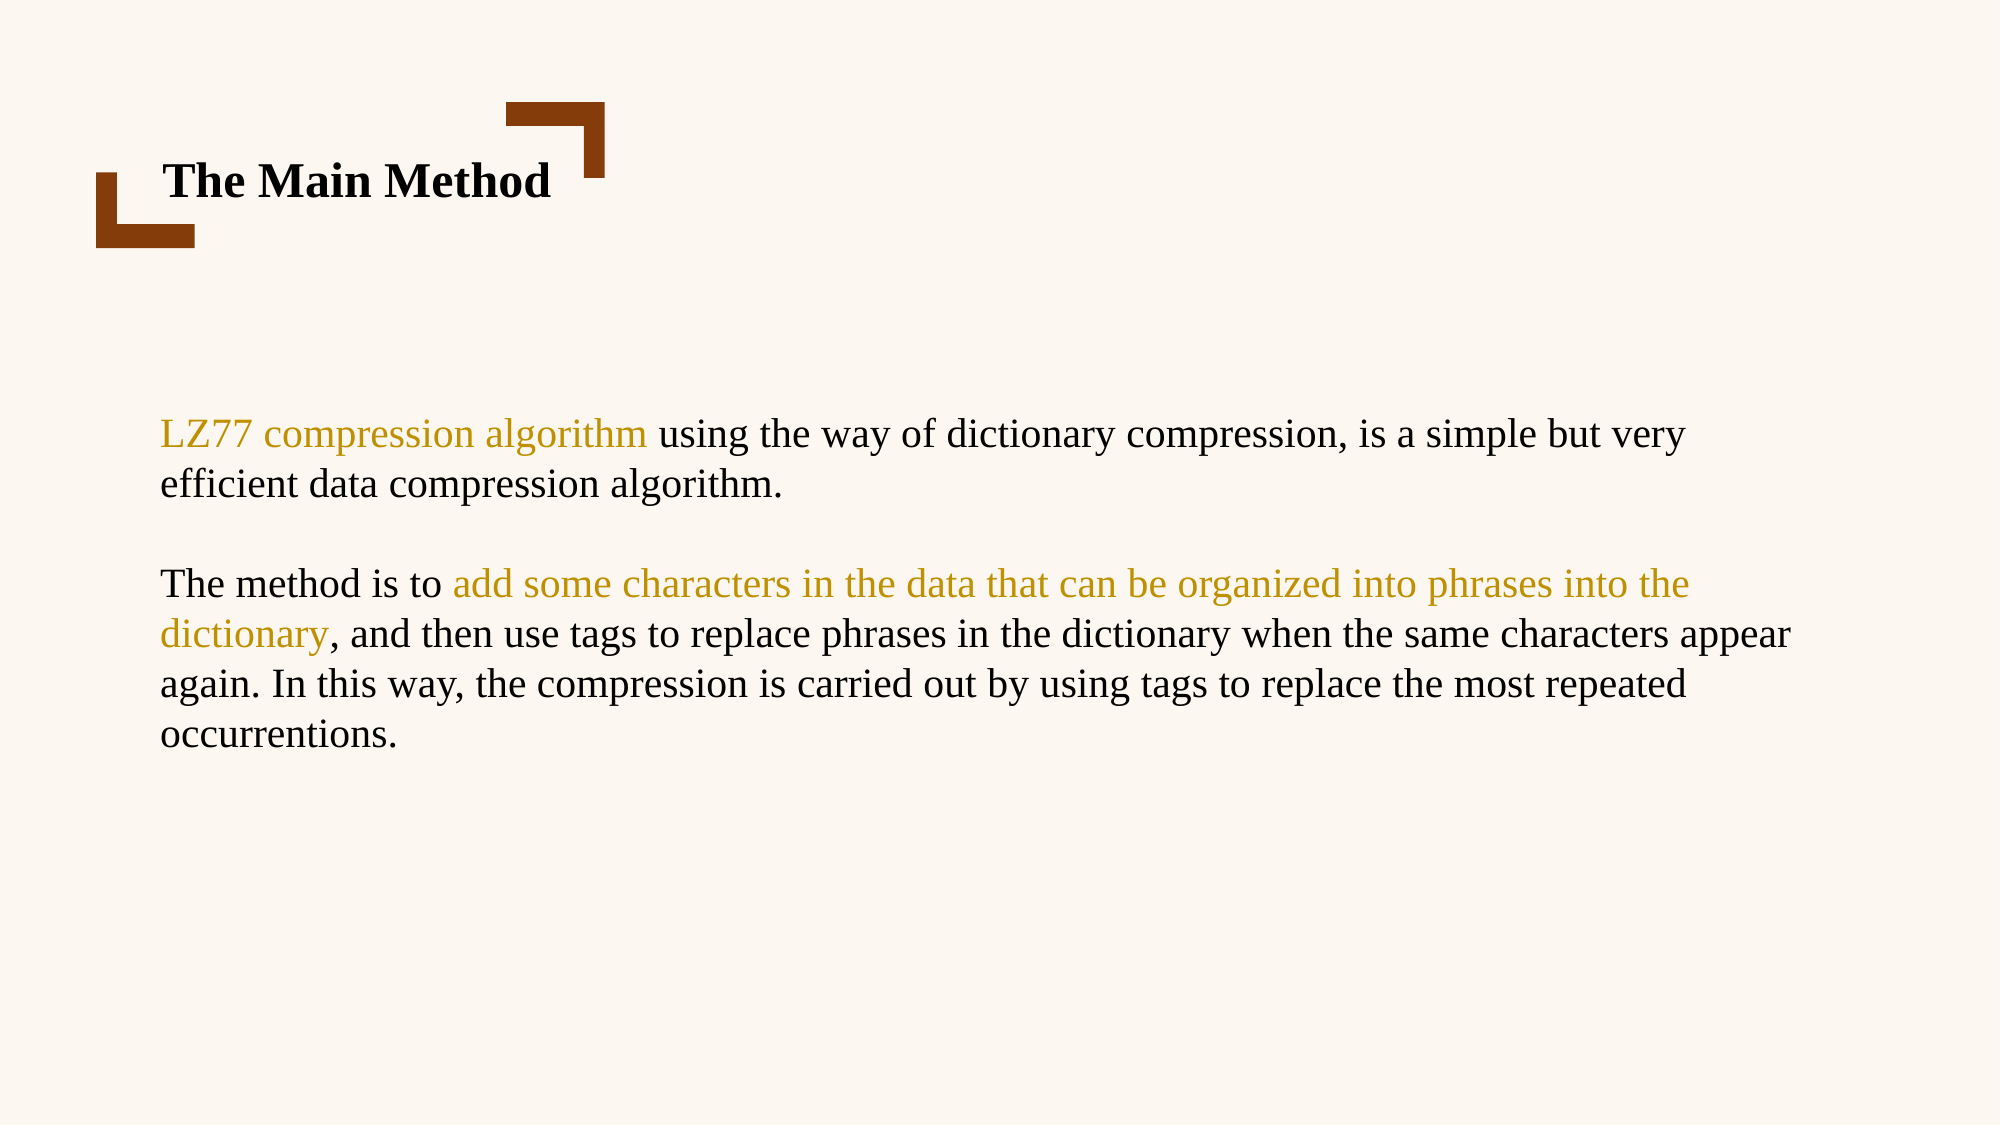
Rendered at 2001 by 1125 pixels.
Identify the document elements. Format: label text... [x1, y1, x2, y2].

text_box The Main Method [147, 139, 579, 215]
text_box LZ77 compression algorithm using the way of dictionary compression, is a simple but very efficient data compression algorithm. The method is to add some characters in the data that can be organized into phrases into the dictionary, and then use tags to replace phrases in the dictionary when the same characters appear again. In this way, the compression is carried out by using tags to replace the most repeated occurrentions. [145, 397, 1836, 763]
text_box [505, 101, 606, 179]
text_box [95, 171, 196, 249]
